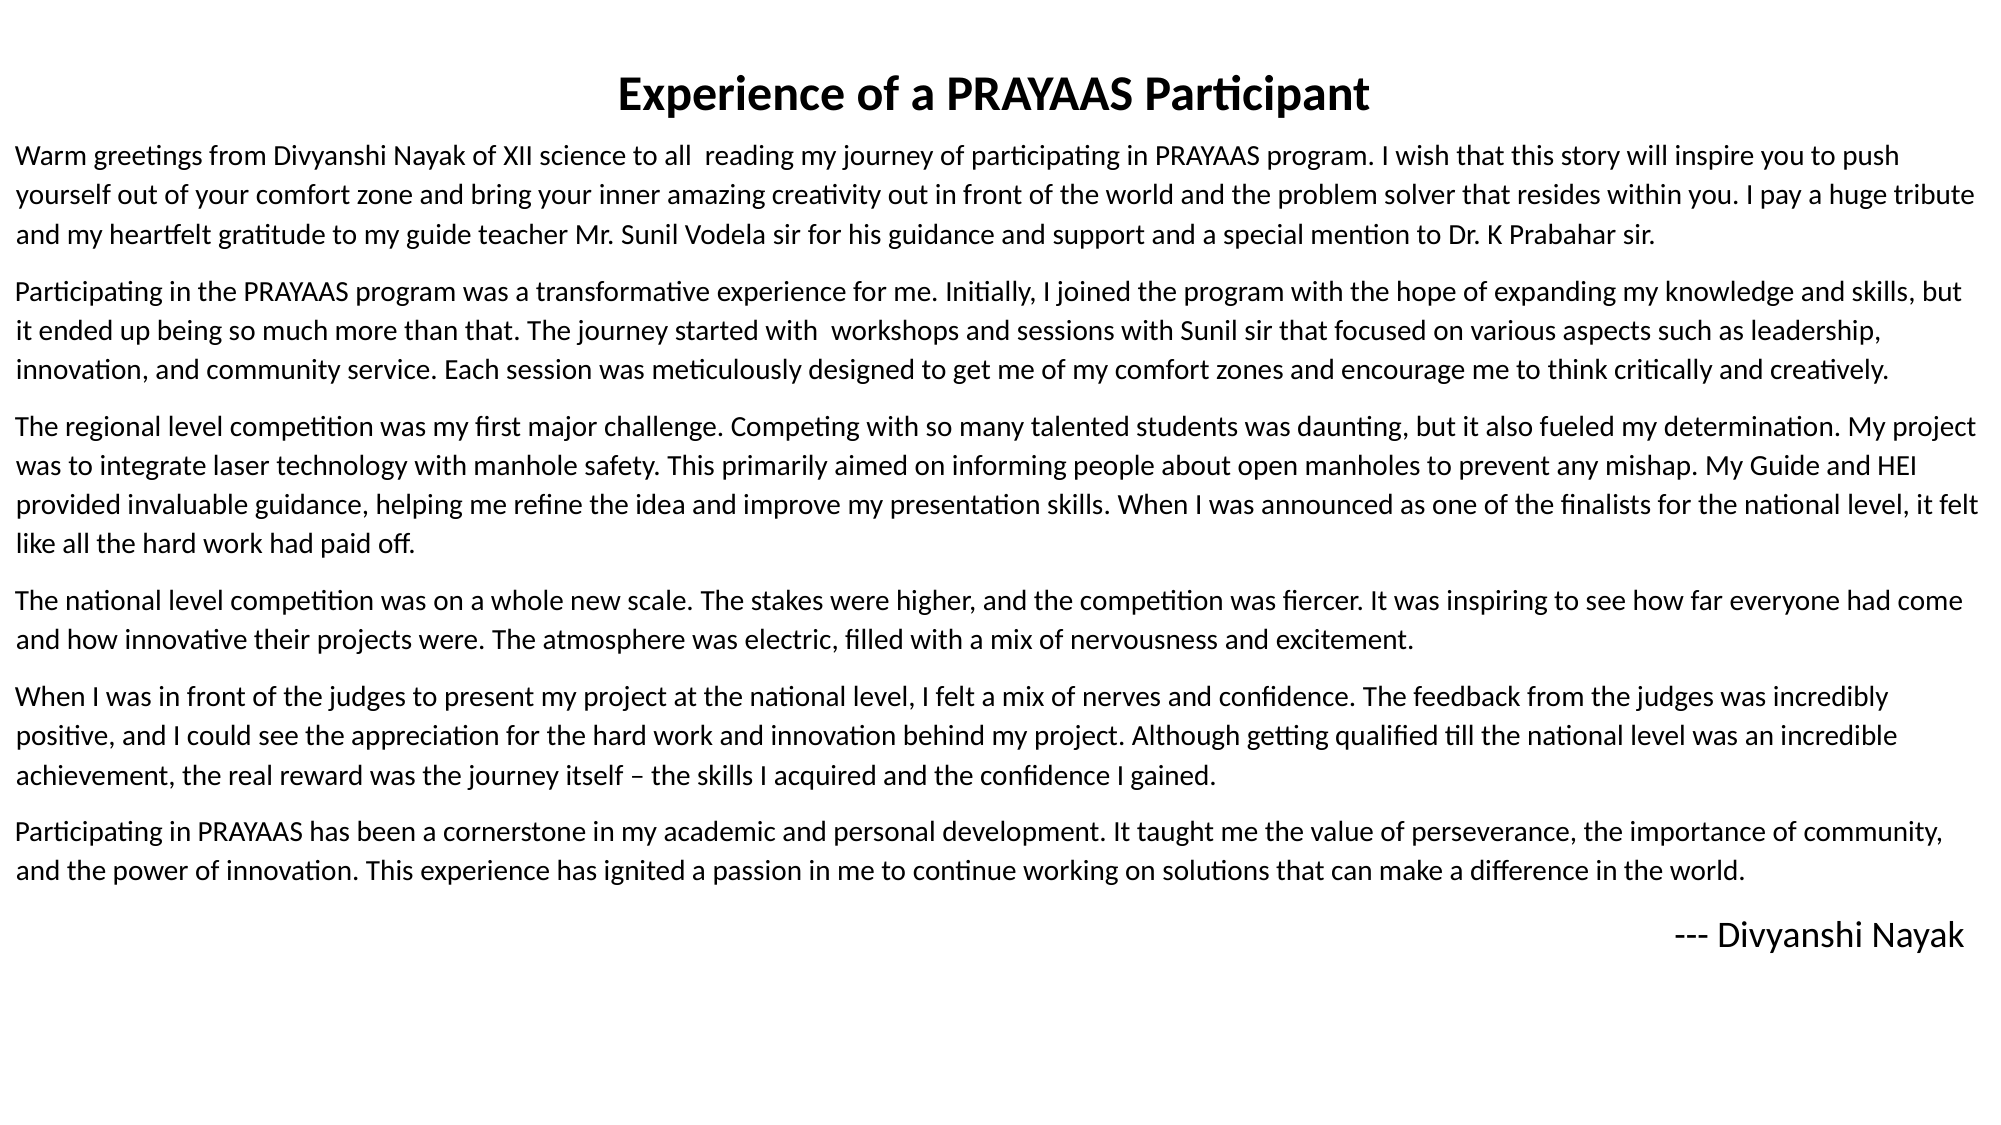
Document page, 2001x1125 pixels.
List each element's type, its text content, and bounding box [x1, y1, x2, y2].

text_box Experience of a PRAYAAS Participant Warm greetings from Divyanshi Nayak of XII science to all reading my journey of participating in PRAYAAS program. I wish that this story will inspire you to push yourself out of your comfort zone and bring your inner amazing creativity out in front of the world and the problem solver that resides within you. I pay a huge tribute and my heartfelt gratitude to my guide teacher Mr. Sunil Vodela sir for his guidance and support and a special mention to Dr. K Prabahar sir. Participating in the PRAYAAS program was a transformative experience for me. Initially, I joined the program with the hope of expanding my knowledge and skills, but it ended up being so much more than that. The journey started with workshops and sessions with Sunil sir that focused on various aspects such as leadership, innovation, and community service. Each session was meticulously designed to get me of my comfort zones and encourage me to think critically and creatively. The regional level competition was my first major challenge. Competing with so many talented students was daunting, but it also fueled my determination. My project was to integrate laser technology with manhole safety. This primarily aimed on informing people about open manholes to prevent any mishap. My Guide and HEI provided invaluable guidance, helping me refine the idea and improve my presentation skills. When I was announced as one of the finalists for the national level, it felt like all the hard work had paid off. The national level competition was on a whole new scale. The stakes were higher, and the competition was fiercer. It was inspiring to see how far everyone had come and how innovative their projects were. The atmosphere was electric, filled with a mix of nervousness and excitement. When I was in front of the judges to present my project at the national level, I felt a mix of nerves and confidence. The feedback from the judges was incredibly positive, and I could see the appreciation for the hard work and innovation behind my project. Although getting qualified till the national level was an incredible achievement, the real reward was the journey itself – the skills I acquired and the confidence I gained. Participating in PRAYAAS has been a cornerstone in my academic and personal development. It taught me the value of perseverance, the importance of community, and the power of innovation. This experience has ignited a passion in me to continue working on solutions that can make a difference in the world. --- Divyanshi Nayak [0, 49, 2000, 963]
